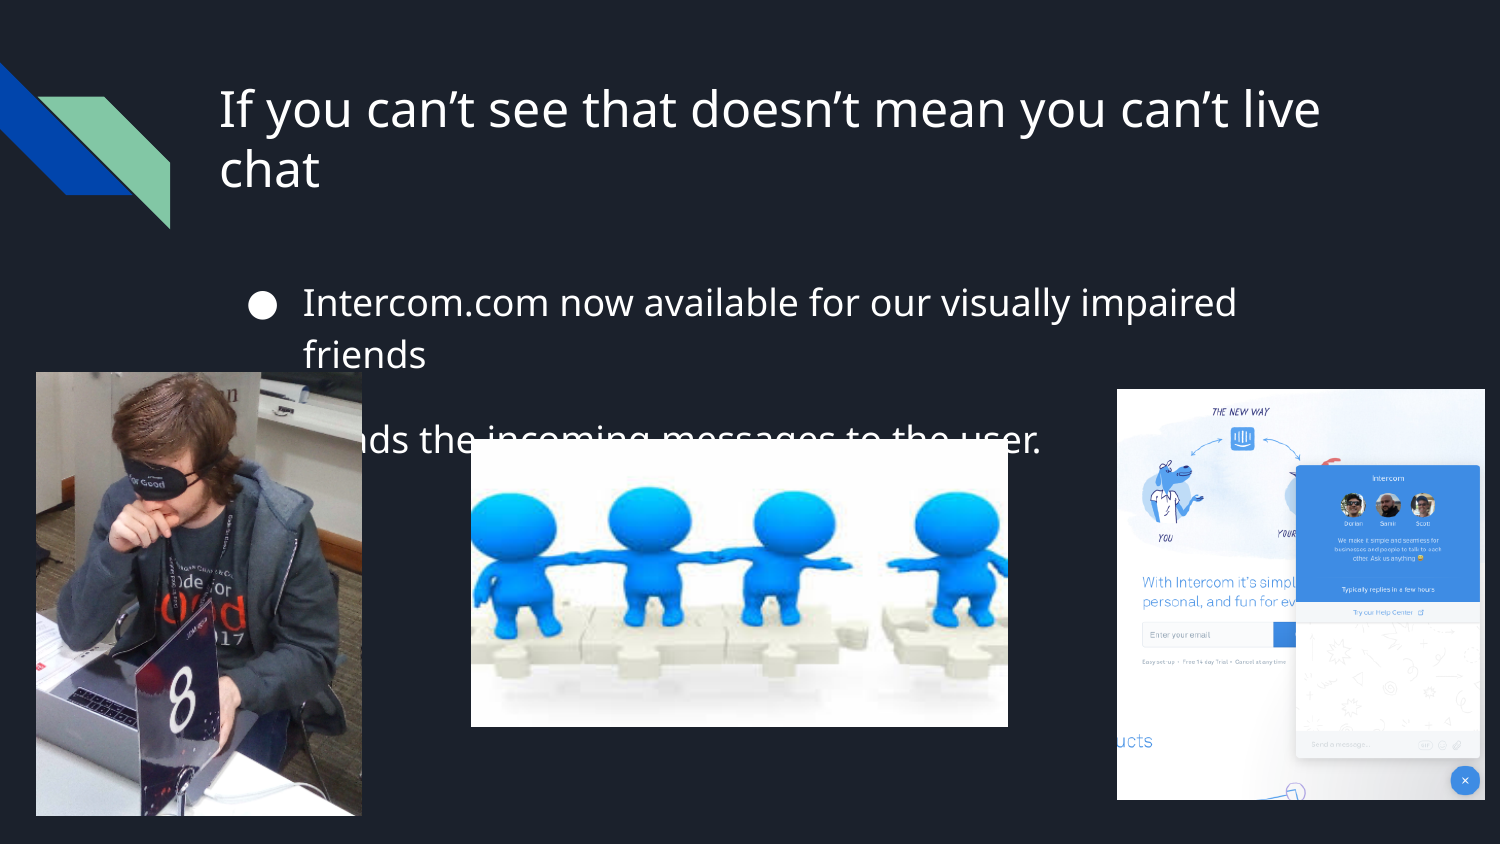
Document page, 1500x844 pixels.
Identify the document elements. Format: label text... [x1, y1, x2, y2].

picture [1117, 388, 1485, 800]
list Intercom.com now available for our visually impaired friends Reads the incoming messages to the user. [212, 257, 1368, 735]
picture [471, 439, 1008, 727]
title If you can’t see that doesn’t mean you can’t live chat [204, 62, 1360, 213]
picture [35, 372, 363, 816]
